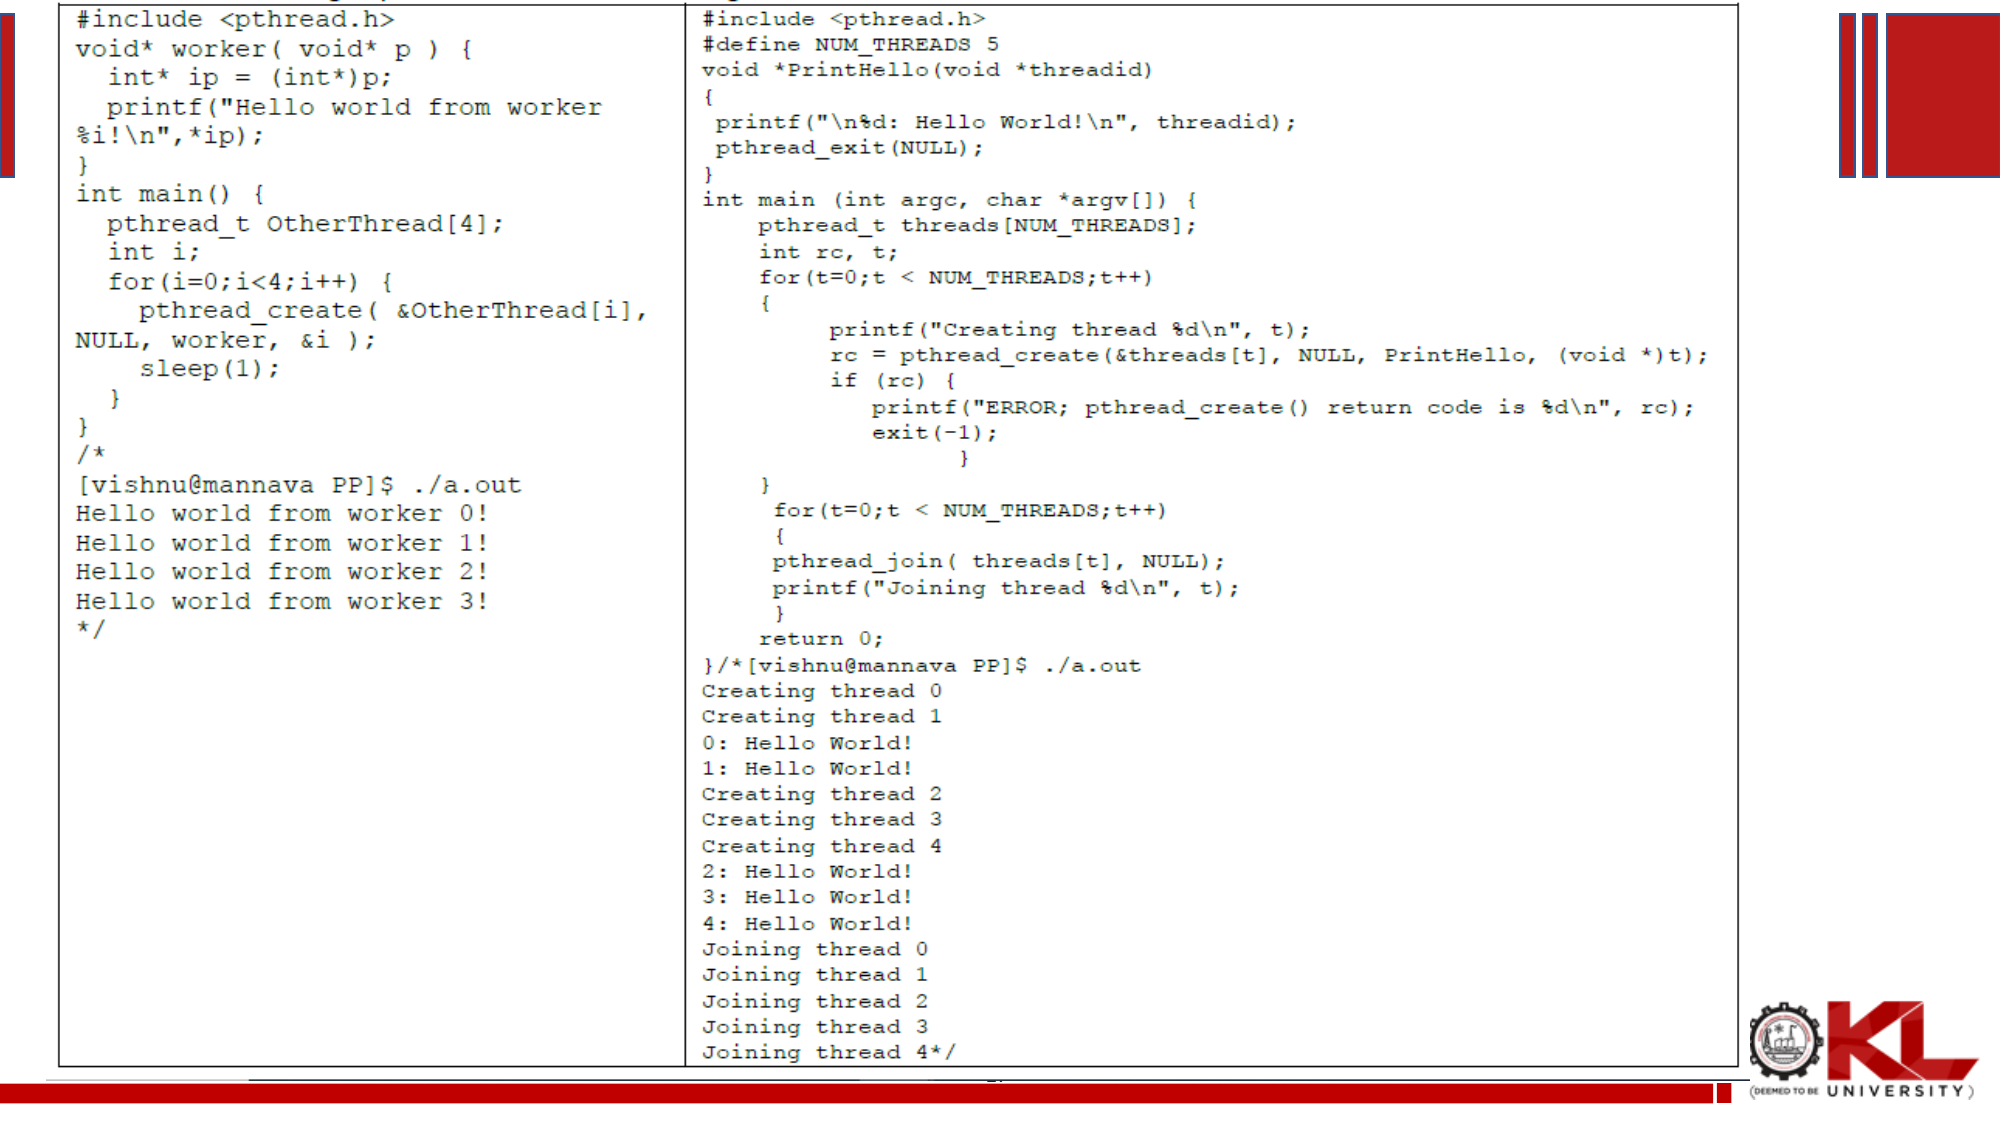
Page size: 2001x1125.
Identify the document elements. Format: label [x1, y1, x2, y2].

text_box [0, 0, 2000, 1104]
picture [46, 0, 1750, 1081]
